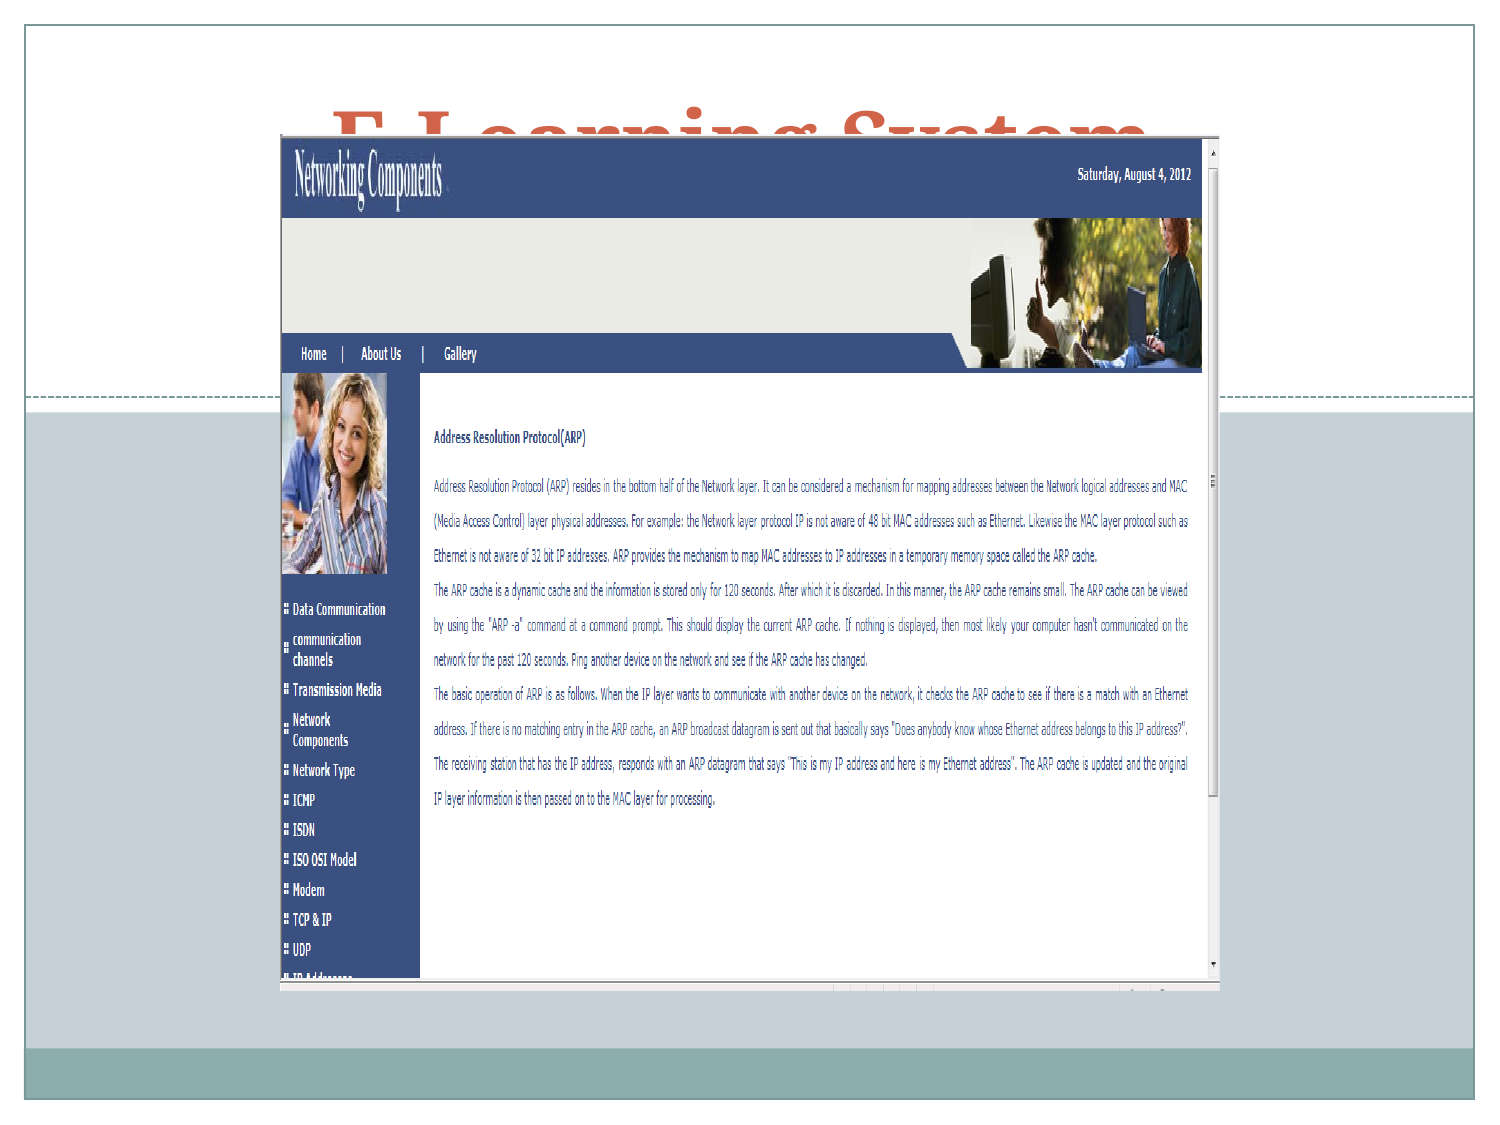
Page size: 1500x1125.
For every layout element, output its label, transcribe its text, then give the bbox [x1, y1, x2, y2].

picture [279, 134, 1220, 991]
title E-Learning System [62, 37, 1425, 200]
